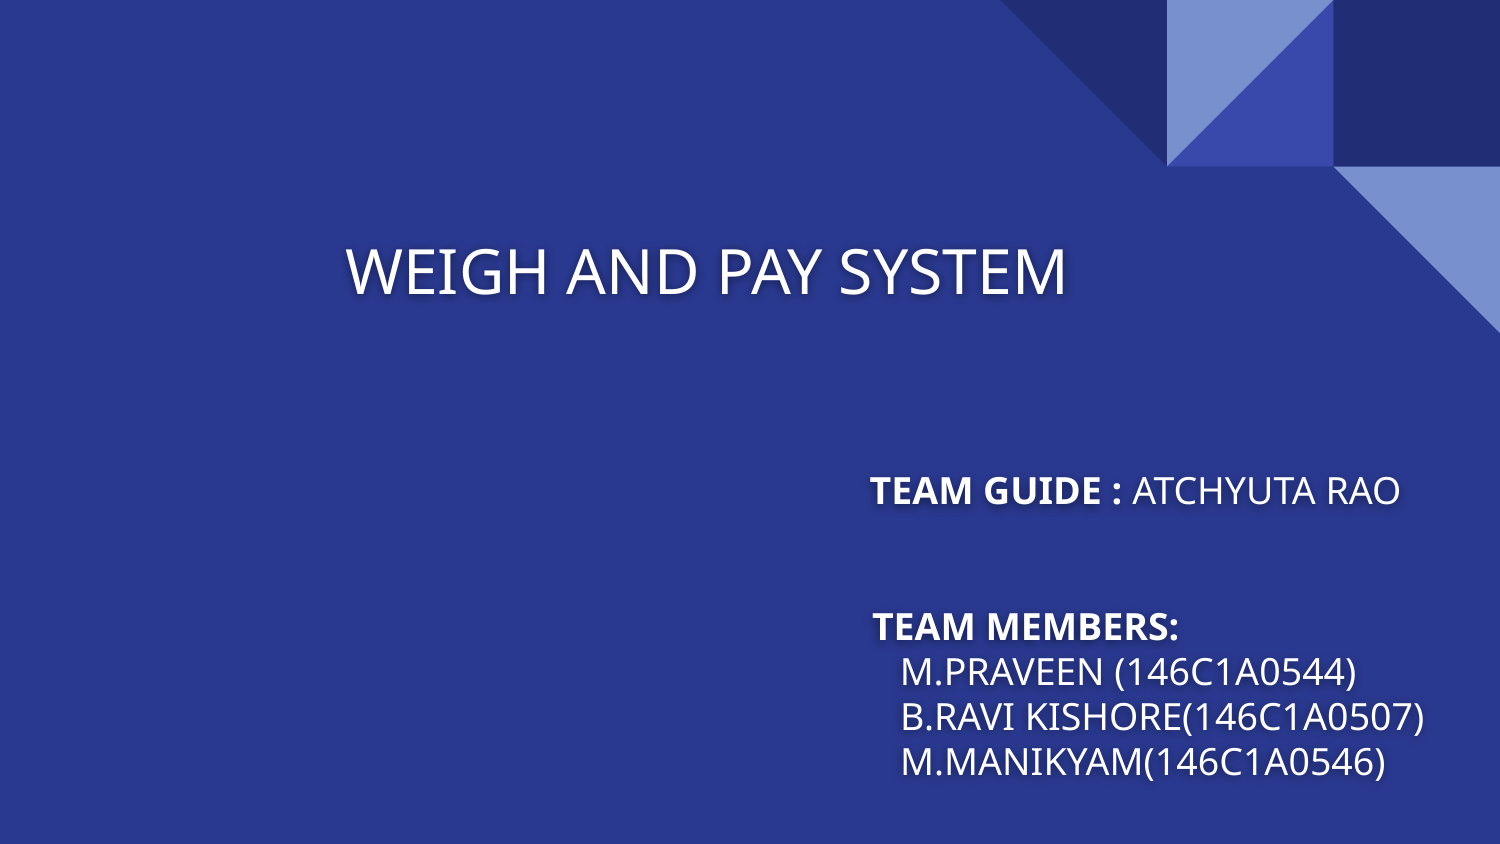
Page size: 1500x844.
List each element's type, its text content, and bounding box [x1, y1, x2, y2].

title WEIGH AND PAY SYSTEM [37, 184, 1387, 322]
subtitle TEAM GUIDE : ATCHYUTA RAO TEAM MEMBERS: M.PRAVEEN (146C1A0544) B.RAVI KISHORE(146C1A0507) M.MANIKYAM(146C1A0546) [98, 445, 1447, 776]
